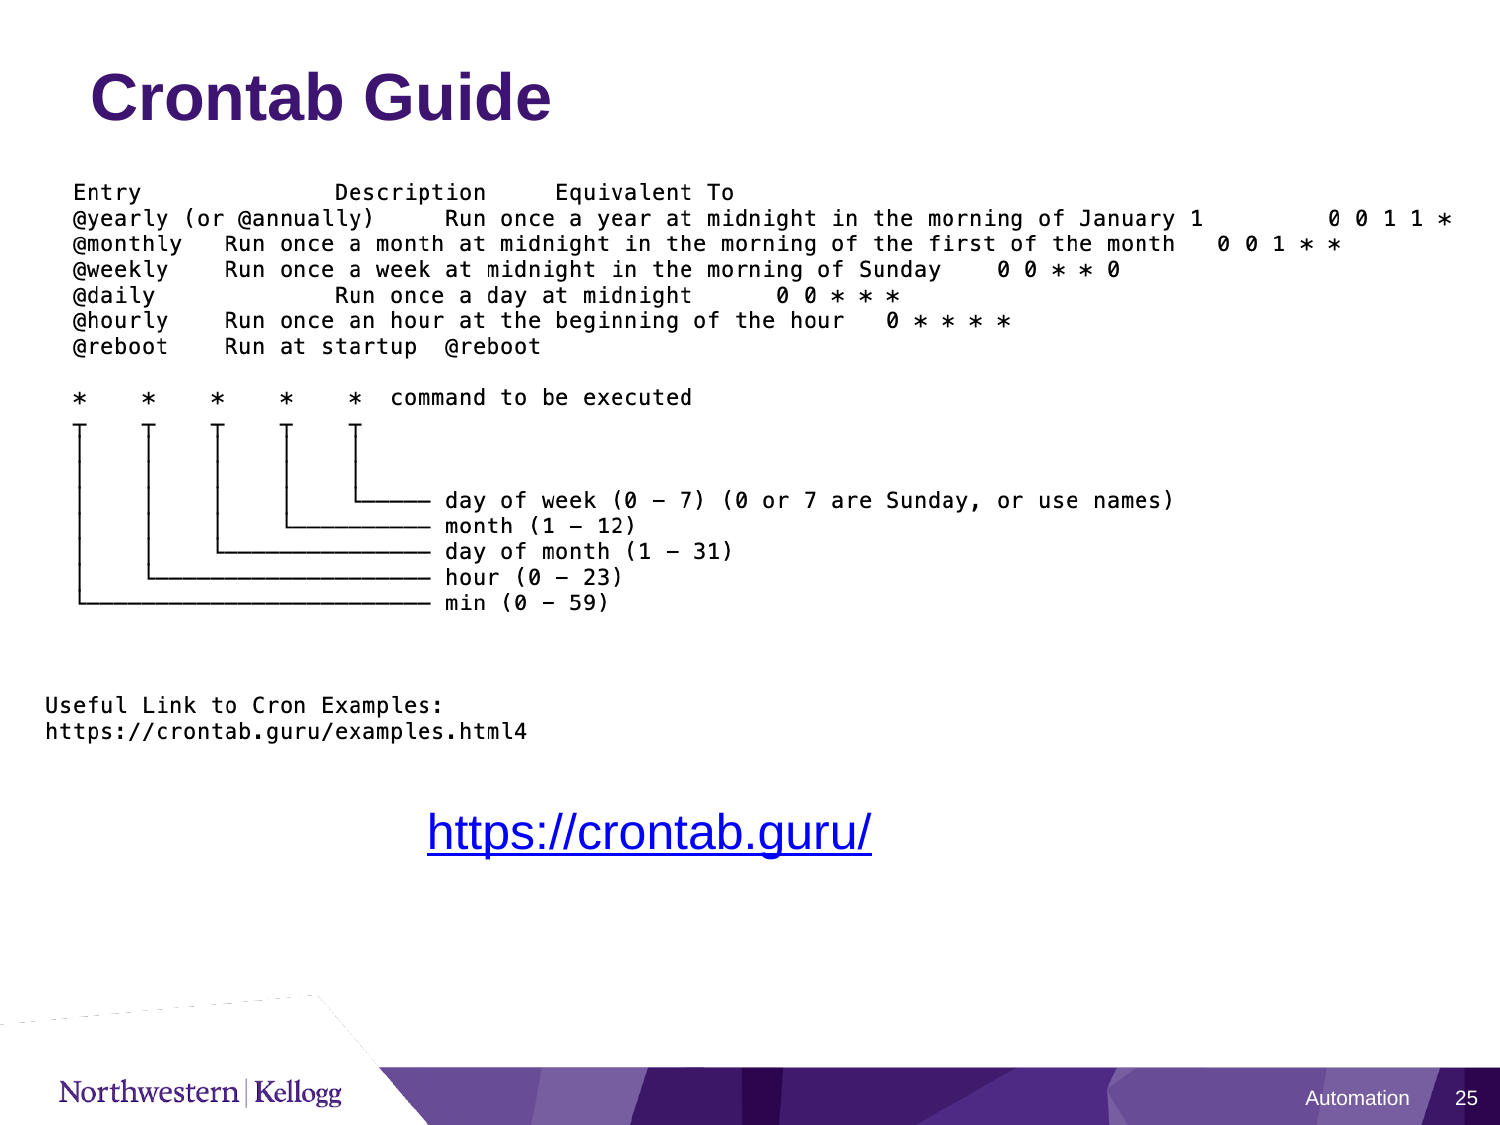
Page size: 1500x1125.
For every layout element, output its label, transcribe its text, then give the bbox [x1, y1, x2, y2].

footer Automation [750, 1067, 1425, 1125]
title Crontab Guide [75, 0, 1494, 188]
text_box https://crontab.guru/ [412, 792, 888, 868]
slide_number 25 [1425, 1067, 1494, 1125]
picture [0, 0, 1500, 1125]
